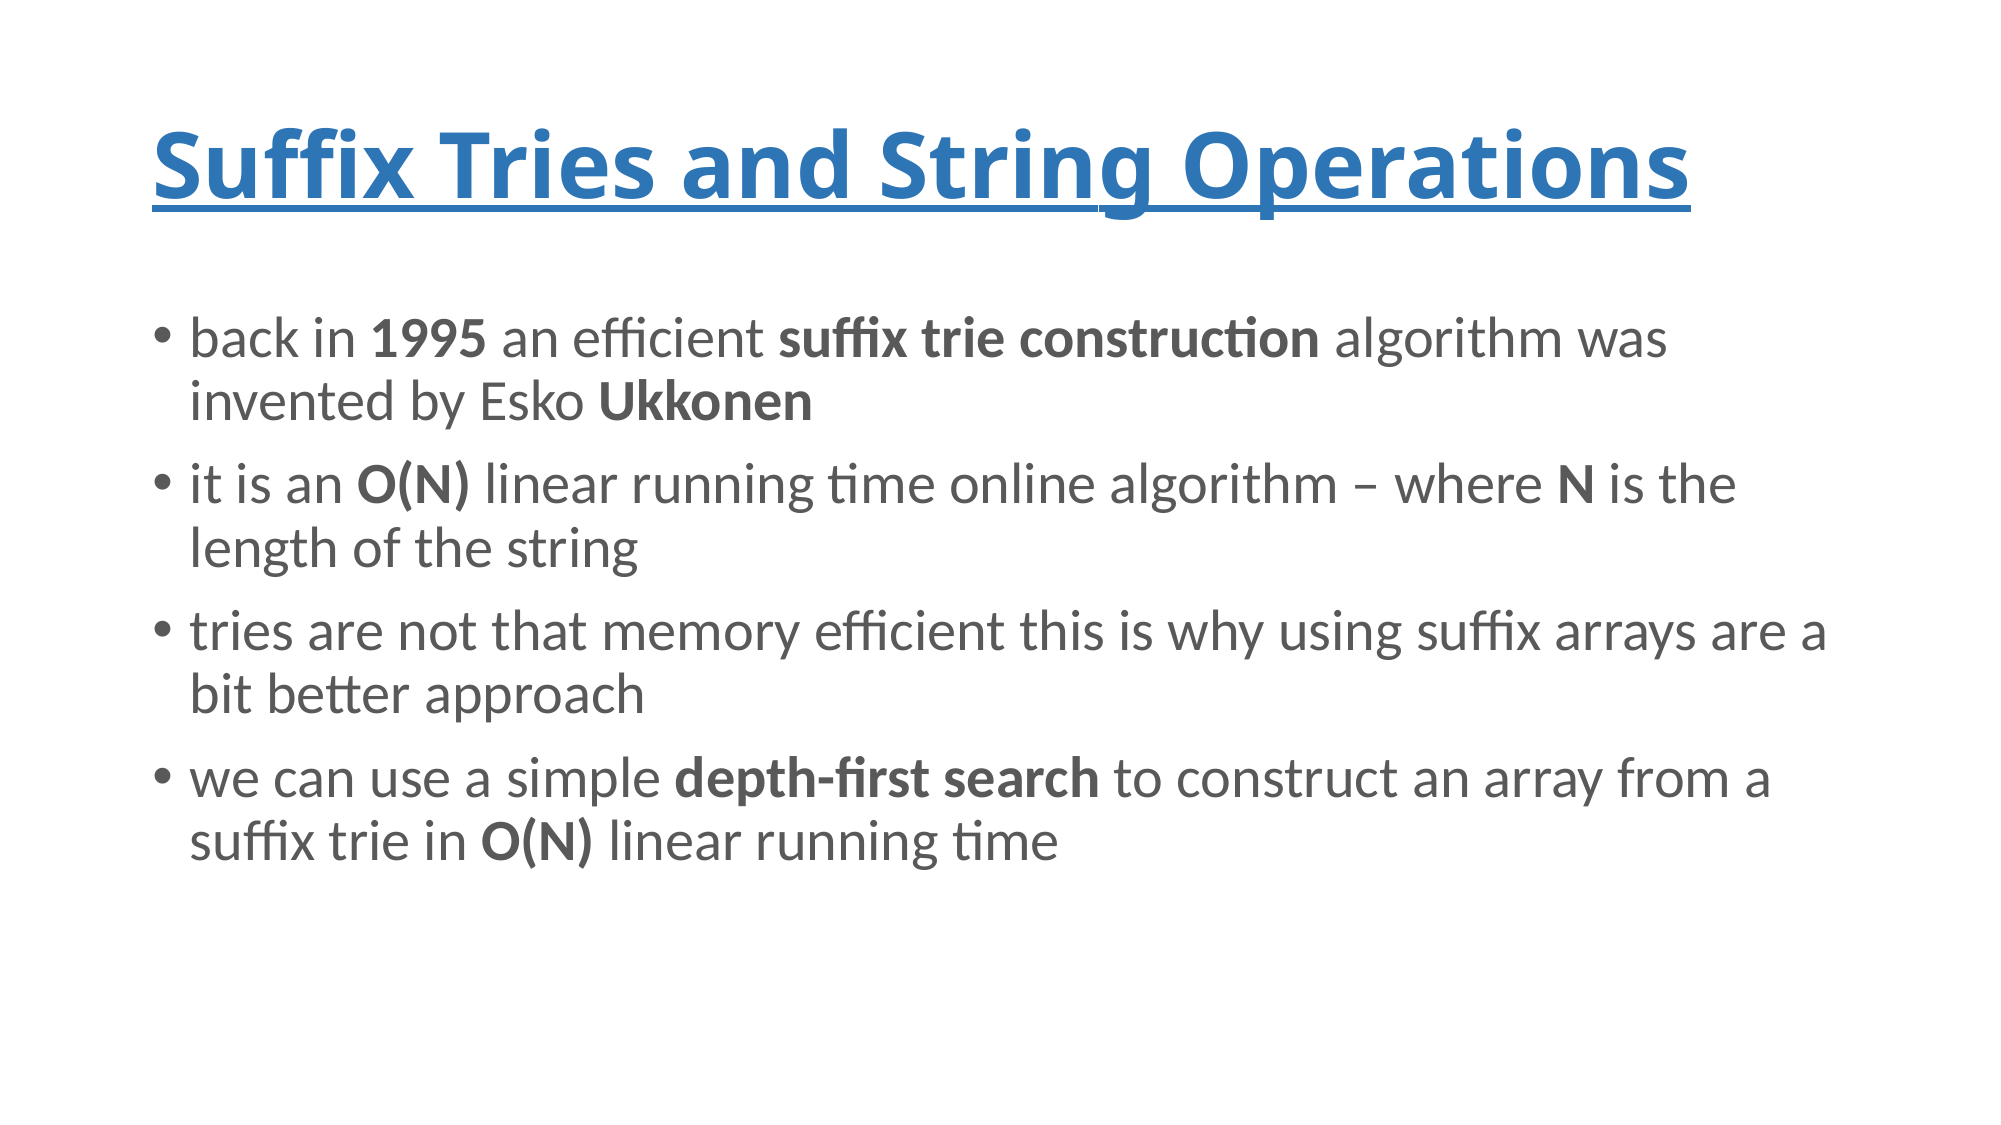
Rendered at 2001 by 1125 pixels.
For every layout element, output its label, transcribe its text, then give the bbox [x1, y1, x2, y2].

title Suffix Tries and String Operations [137, 59, 1863, 278]
list back in 1995 an efficient suffix trie construction algorithm was invented by Esko Ukkonen it is an O(N) linear running time online algorithm – where N is the length of the string tries are not that memory efficient this is why using suffix arrays are a bit better approach we can use a simple depth-first search to construct an array from a suffix trie in O(N) linear running time [137, 299, 1863, 1014]
